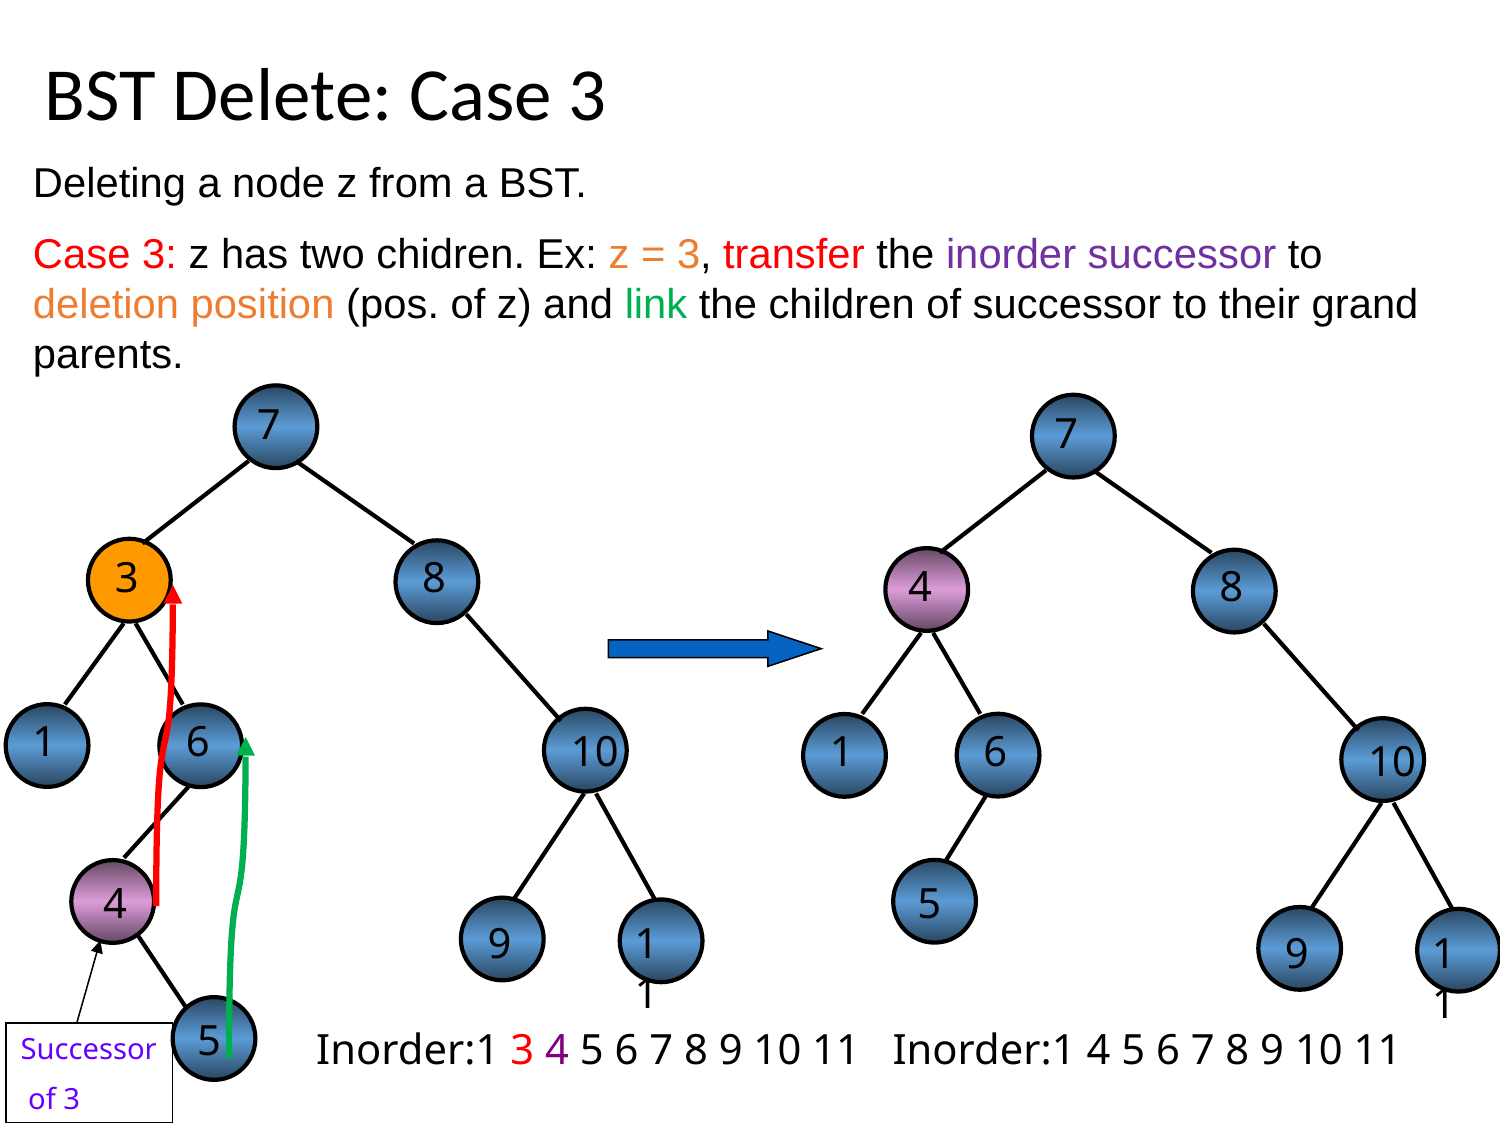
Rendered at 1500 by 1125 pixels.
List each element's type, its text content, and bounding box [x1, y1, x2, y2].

text_box 8 [1204, 552, 1264, 618]
text_box [234, 403, 242, 451]
text_box 10 [543, 708, 627, 792]
text_box [956, 726, 1040, 797]
text_box [189, 1072, 239, 1080]
text_box [893, 875, 902, 927]
text_box [76, 940, 103, 1024]
text_box [1031, 413, 1039, 460]
text_box [245, 394, 318, 469]
text_box [5, 715, 89, 787]
text_box 8 [407, 543, 467, 609]
text_box 7 [1039, 399, 1099, 465]
text_box Deleting a node z from a BST. Case 3: z has two chidren. Ex: z = 3, transfer the inorder successor to deletion position (pos. of z) and link the children of successor to their grand parents. [18, 148, 1494, 385]
text_box [803, 725, 886, 797]
text_box 4 [88, 869, 146, 935]
text_box [111, 538, 148, 543]
text_box [908, 859, 961, 869]
text_box [1192, 562, 1276, 633]
text_box [188, 997, 226, 1006]
text_box [608, 630, 822, 667]
text_box 5 [182, 1006, 259, 1072]
text_box 9 [472, 909, 531, 975]
text_box [87, 550, 156, 622]
text_box 7 [242, 390, 302, 455]
text_box [473, 897, 544, 969]
text_box [910, 935, 959, 943]
text_box Inorder:1 3 4 5 6 7 8 9 10 11 Inorder:1 4 5 6 7 8 9 10 11 [301, 1015, 1492, 1080]
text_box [228, 736, 246, 1059]
text_box 1 [815, 716, 873, 782]
text_box [257, 385, 295, 390]
text_box [696, 918, 703, 963]
text_box [1258, 906, 1342, 979]
text_box 1 [17, 707, 75, 773]
text_box [395, 553, 479, 624]
text_box [1494, 928, 1500, 972]
text_box 4 [893, 552, 951, 618]
text_box 5 [902, 869, 980, 935]
text_box 10 [1341, 718, 1425, 801]
text_box [173, 1012, 182, 1065]
text_box [1043, 403, 1115, 478]
text_box [909, 548, 942, 552]
text_box [460, 910, 472, 968]
text_box [146, 876, 154, 926]
text_box 11 [619, 909, 696, 1015]
text_box 6 [968, 716, 1028, 782]
text_box [71, 860, 139, 943]
text_box [231, 717, 241, 736]
text_box [173, 773, 228, 788]
text_box [1432, 908, 1485, 918]
title BST Delete: Case 3 [29, 31, 1500, 161]
text_box [1055, 394, 1092, 399]
text_box [896, 555, 969, 631]
text_box 3 [100, 543, 158, 609]
text_box 6 [173, 707, 231, 773]
text_box [481, 975, 523, 981]
text_box [885, 565, 893, 614]
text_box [156, 584, 173, 907]
text_box 9 [1270, 919, 1328, 984]
text_box [634, 899, 688, 909]
text_box Successor of 3 [5, 1023, 173, 1123]
text_box 11 [1417, 918, 1494, 1034]
text_box [158, 550, 171, 584]
text_box [1278, 984, 1321, 990]
